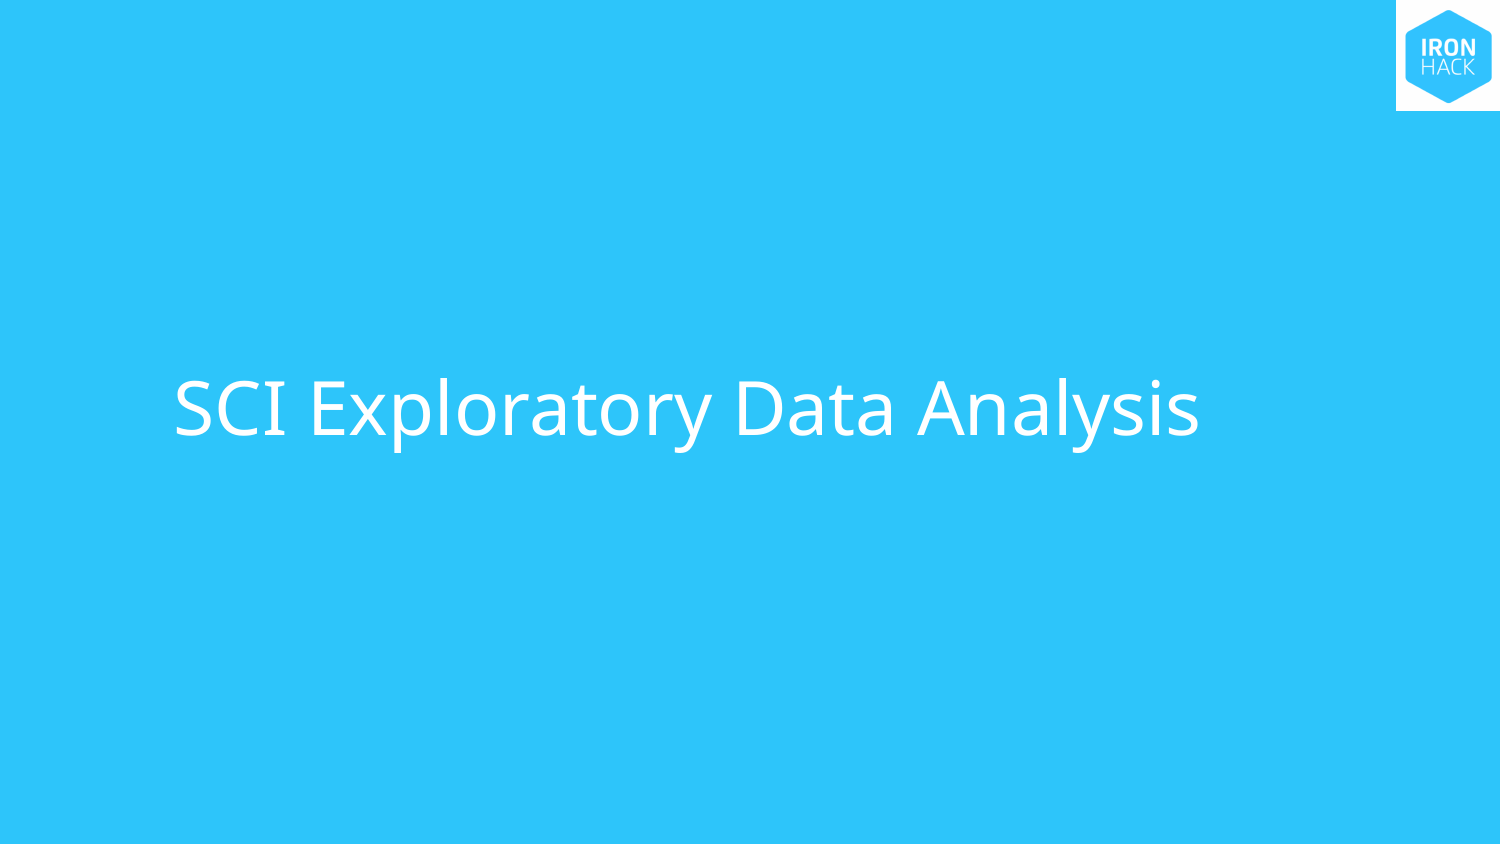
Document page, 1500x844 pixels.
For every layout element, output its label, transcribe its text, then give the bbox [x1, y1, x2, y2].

title SCI Exploratory Data Analysis [83, 337, 1417, 466]
picture [1396, 0, 1500, 111]
